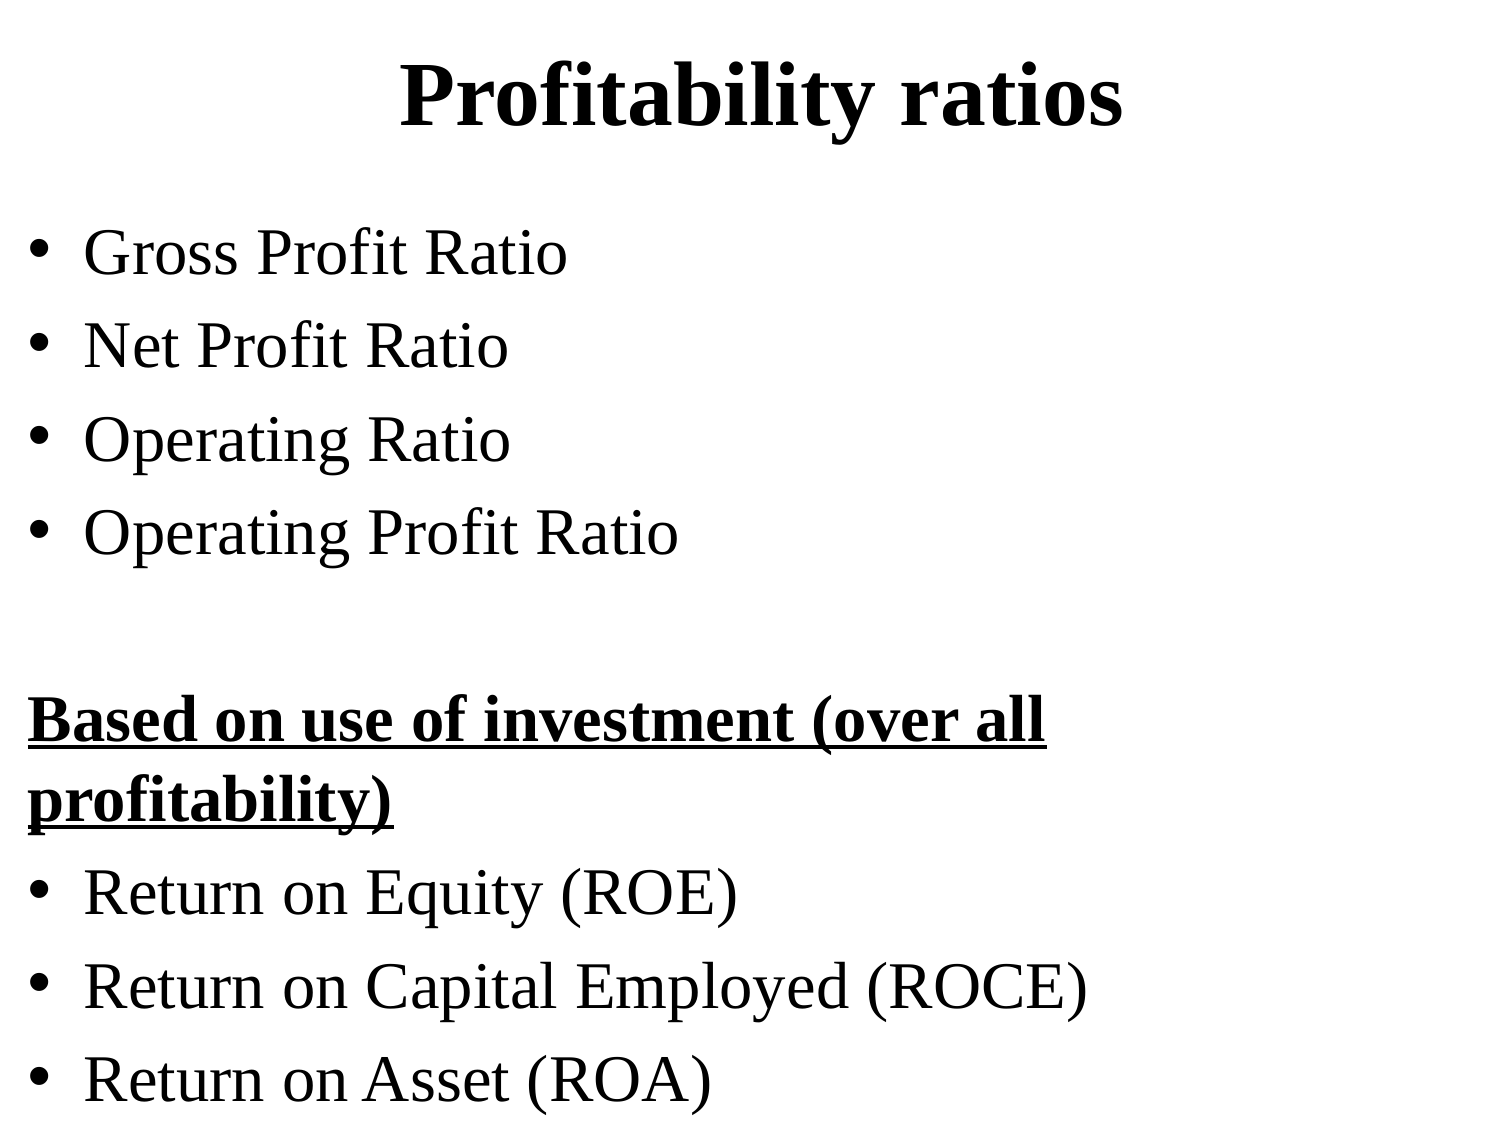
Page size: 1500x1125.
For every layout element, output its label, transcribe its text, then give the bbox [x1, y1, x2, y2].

list Gross Profit Ratio Net Profit Ratio Operating Ratio Operating Profit Ratio Based on use of investment (over all profitability) Return on Equity (ROE) Return on Capital Employed (ROCE) Return on Asset (ROA) [12, 200, 1425, 1125]
title Profitability ratios [87, 0, 1438, 183]
